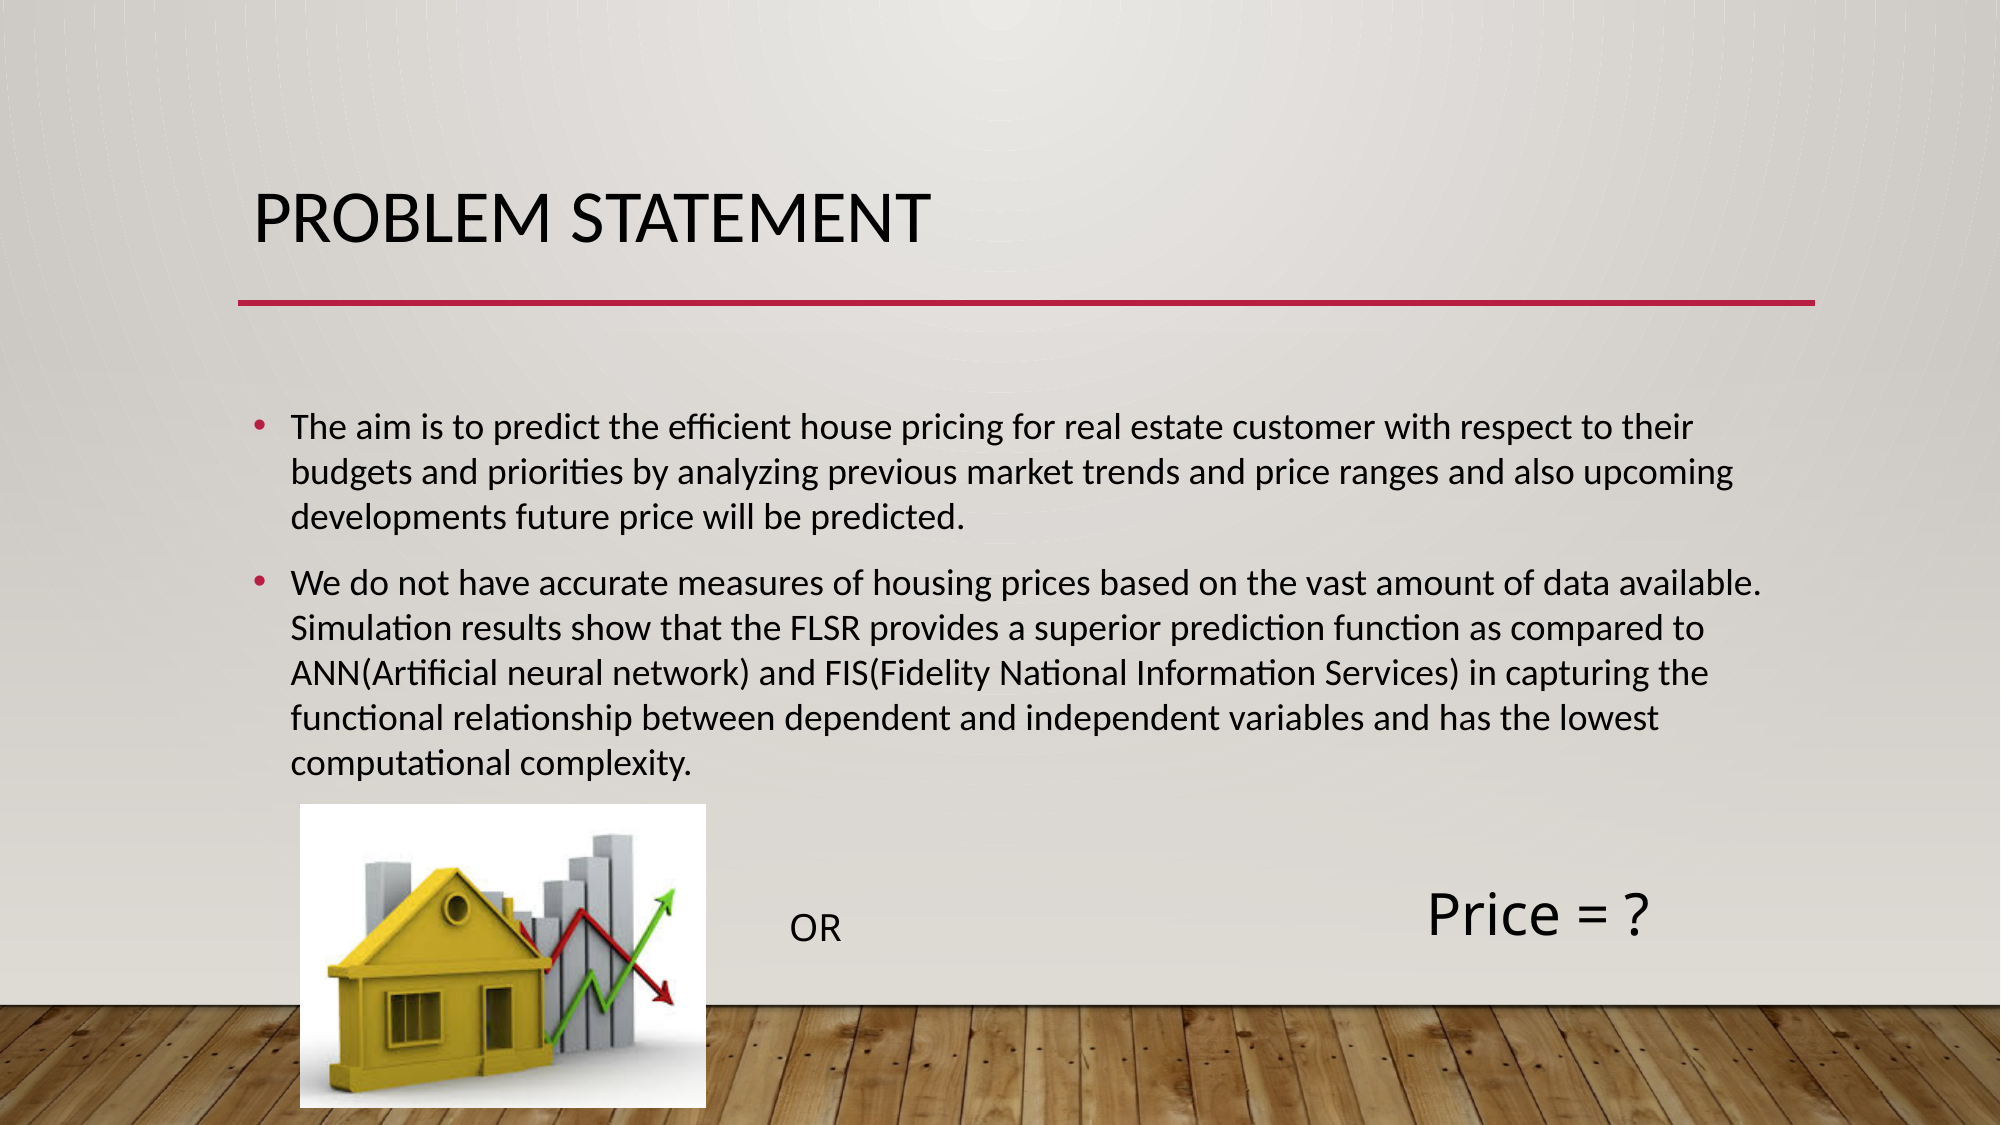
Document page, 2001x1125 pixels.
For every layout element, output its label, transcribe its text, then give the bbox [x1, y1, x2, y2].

text_box Price = ? [1411, 869, 1921, 955]
title PROBLEM STATEMENT [238, 131, 1814, 305]
text_box OR [774, 896, 1182, 957]
picture [0, 803, 2000, 1125]
list The aim is to predict the efficient house pricing for real estate customer with respect to their budgets and priorities by analyzing previous market trends and price ranges and also upcoming developments future price will be predicted. We do not have accurate measures of housing prices based on the vast amount of data available. Simulation results show that the FLSR provides a superior prediction function as compared to ANN(Artificial neural network) and FIS(Fidelity National Information Services) in capturing the functional relationship between dependent and independent variables and has the lowest computational complexity. [238, 330, 1814, 897]
